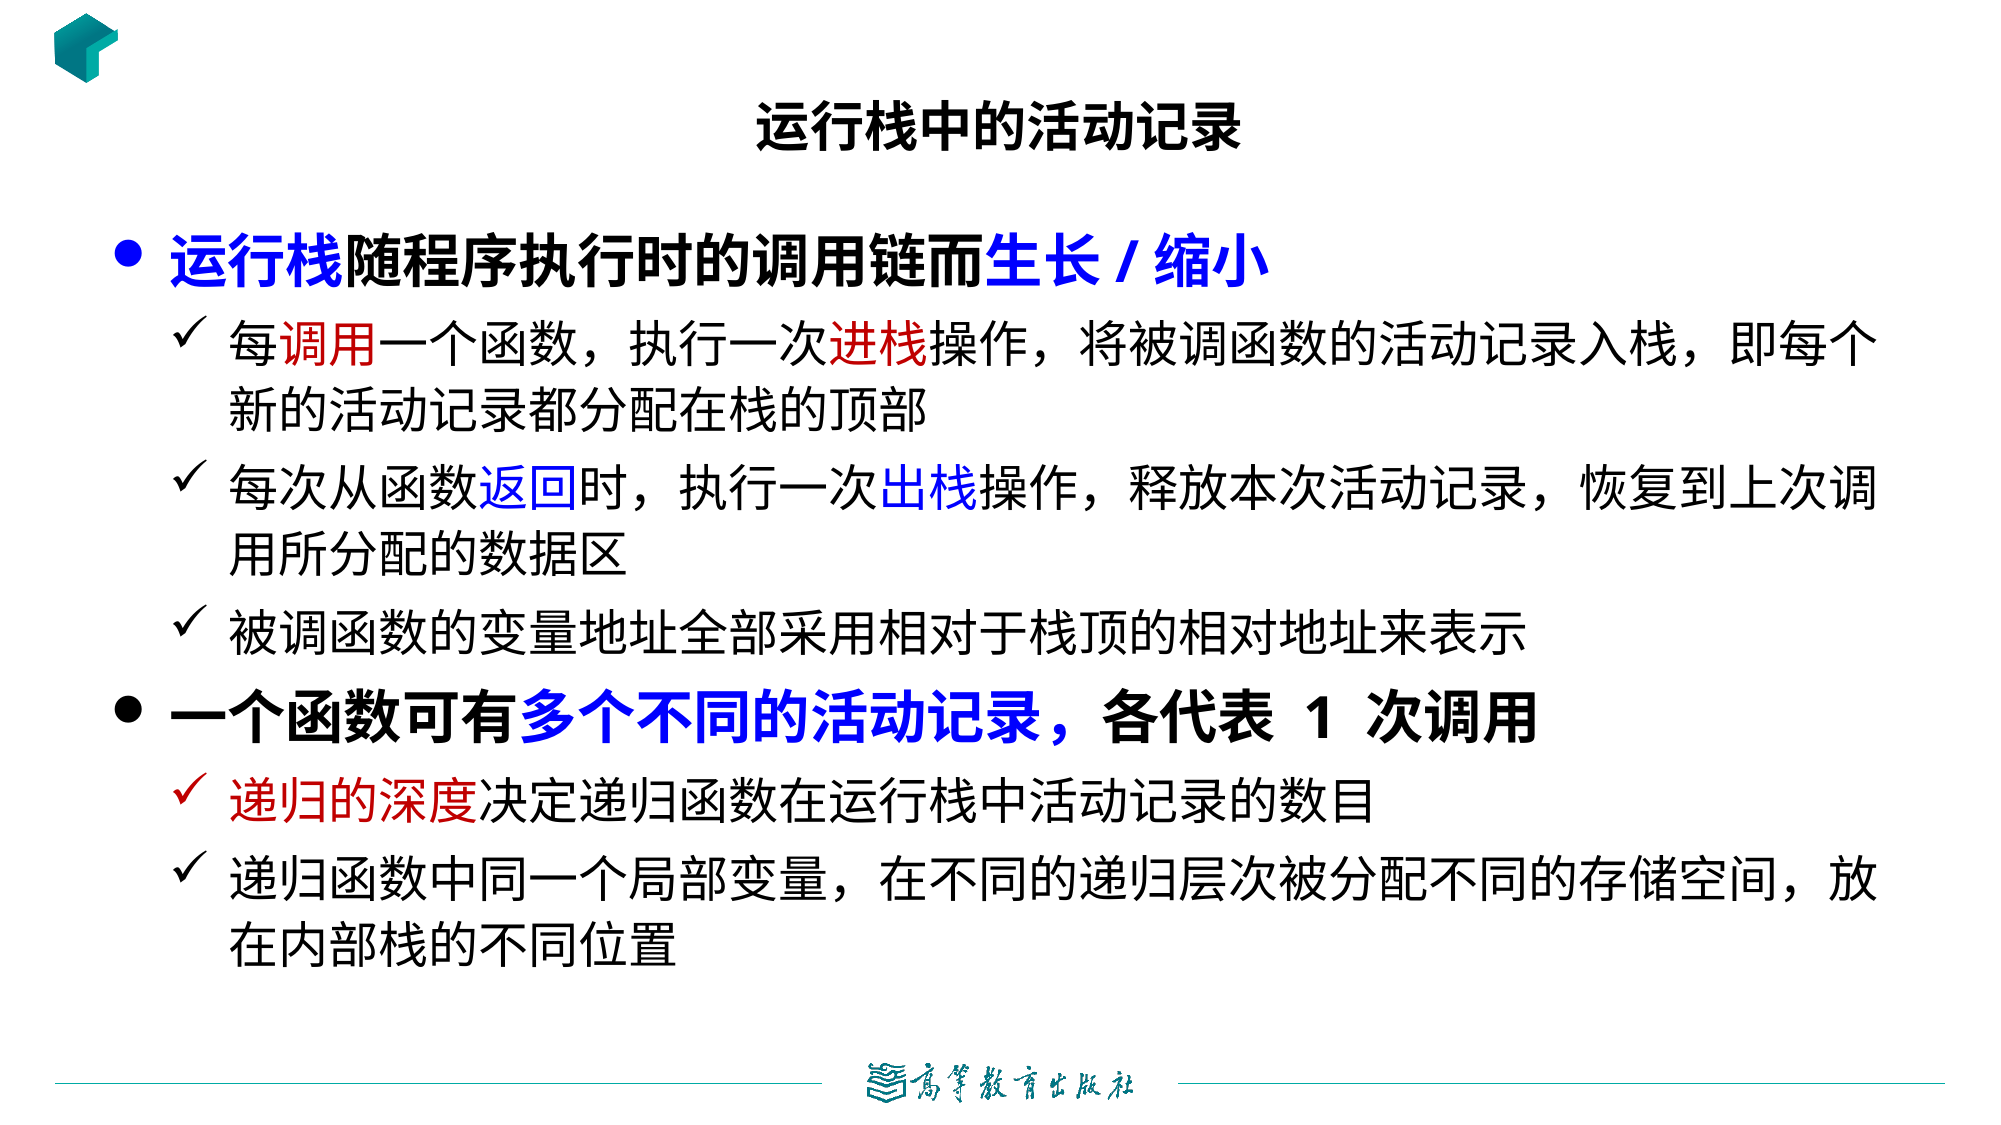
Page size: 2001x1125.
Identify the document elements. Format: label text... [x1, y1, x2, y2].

title 运行栈中的活动记录 [137, 92, 1863, 178]
list 运行栈随程序执行时的调用链而生长/缩小 每调用一个函数，执行一次进栈操作，将被调函数的活动记录入栈，即每个新的活动记录都分配在栈的顶部 每次从函数返回时，执行一次出栈操作，释放本次活动记录，恢复到上次调用所分配的数据区 被调函数的变量地址全部采用相对于栈顶的相对地址来表示 一个函数可有多个不同的活动记录，各代表 1 次调用 递归的深度决定递归函数在运行栈中活动记录的数目 递归函数中同一个局部变量，在不同的递归层次被分配不同的存储空间，放在内部栈的不同位置 [95, 209, 1910, 1039]
picture [867, 1063, 1133, 1103]
